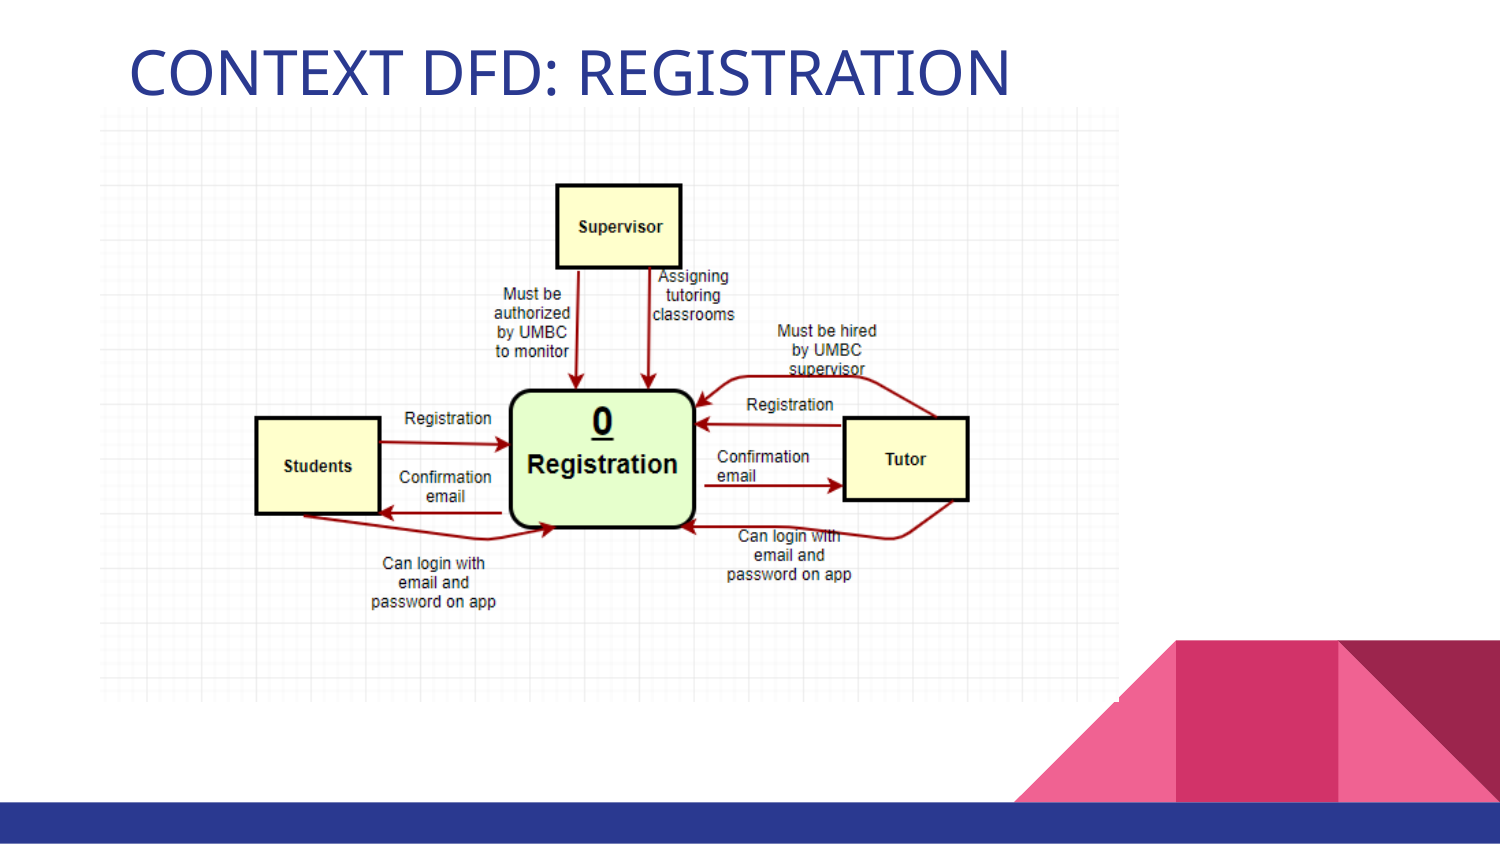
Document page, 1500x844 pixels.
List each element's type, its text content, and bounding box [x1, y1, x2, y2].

picture [99, 107, 1119, 703]
title CONTEXT DFD: REGISTRATION [113, 17, 1267, 182]
